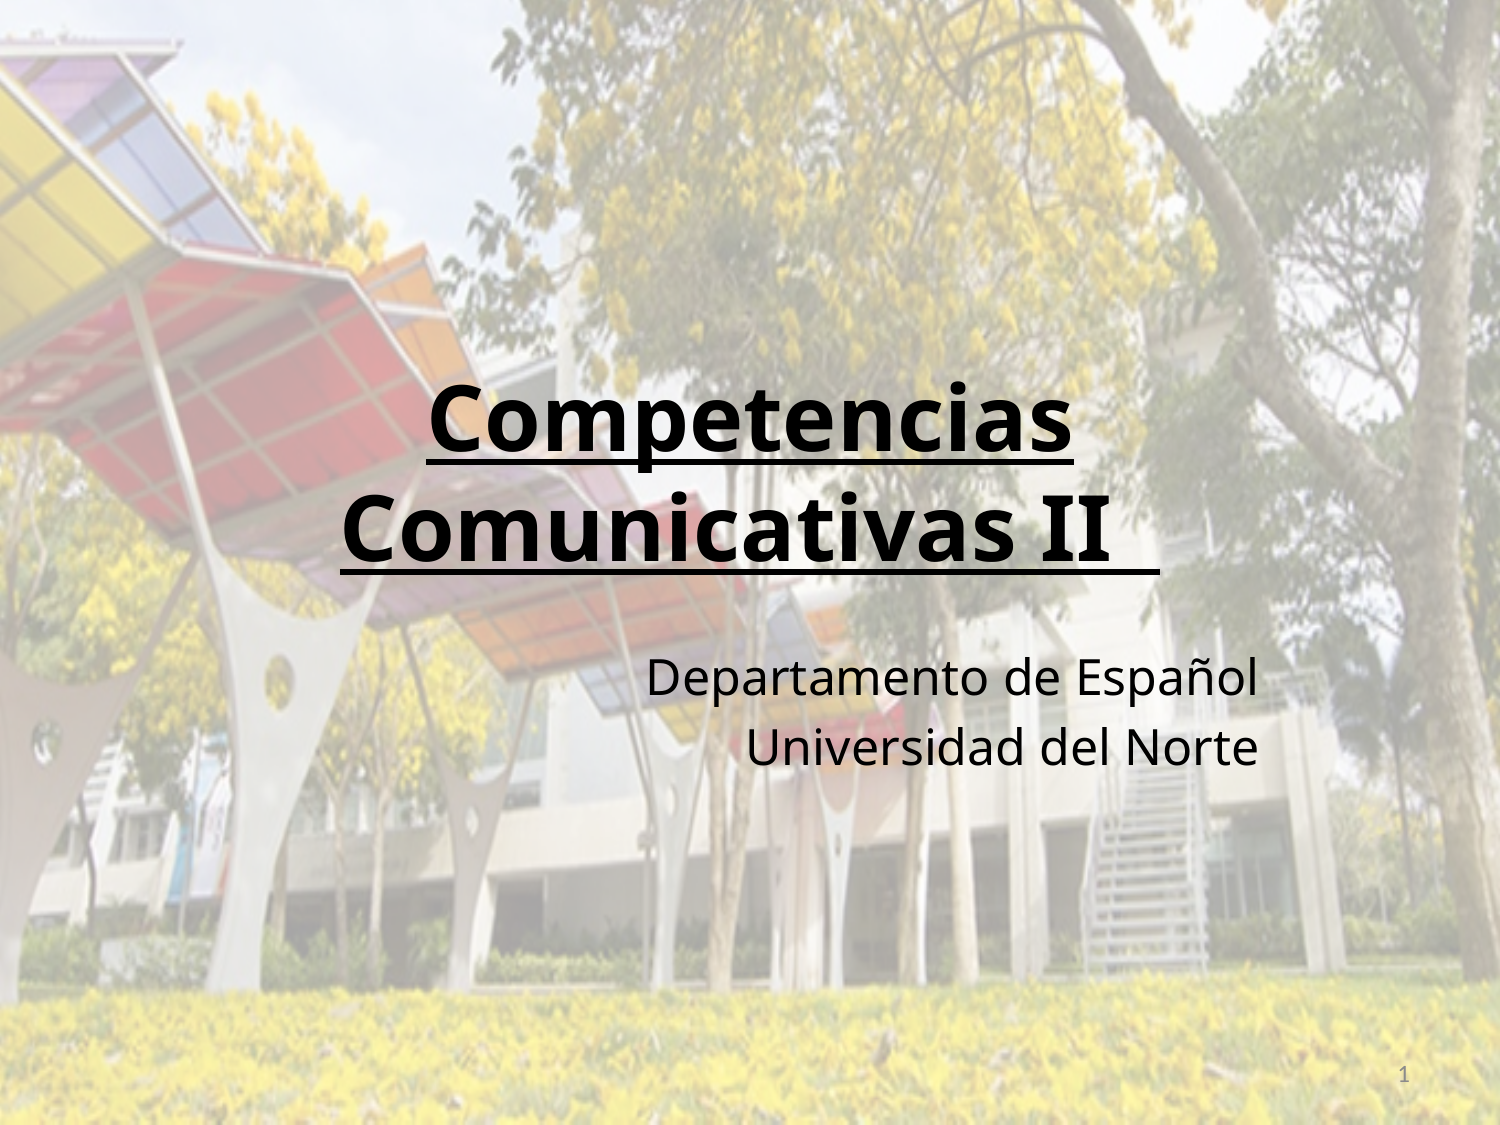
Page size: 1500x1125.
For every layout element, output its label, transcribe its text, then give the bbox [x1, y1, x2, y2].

slide_number 1 [1074, 1042, 1425, 1103]
title Competencias Comunicativas II [64, 349, 1436, 591]
subtitle Departamento de Español Universidad del Norte [225, 637, 1275, 925]
